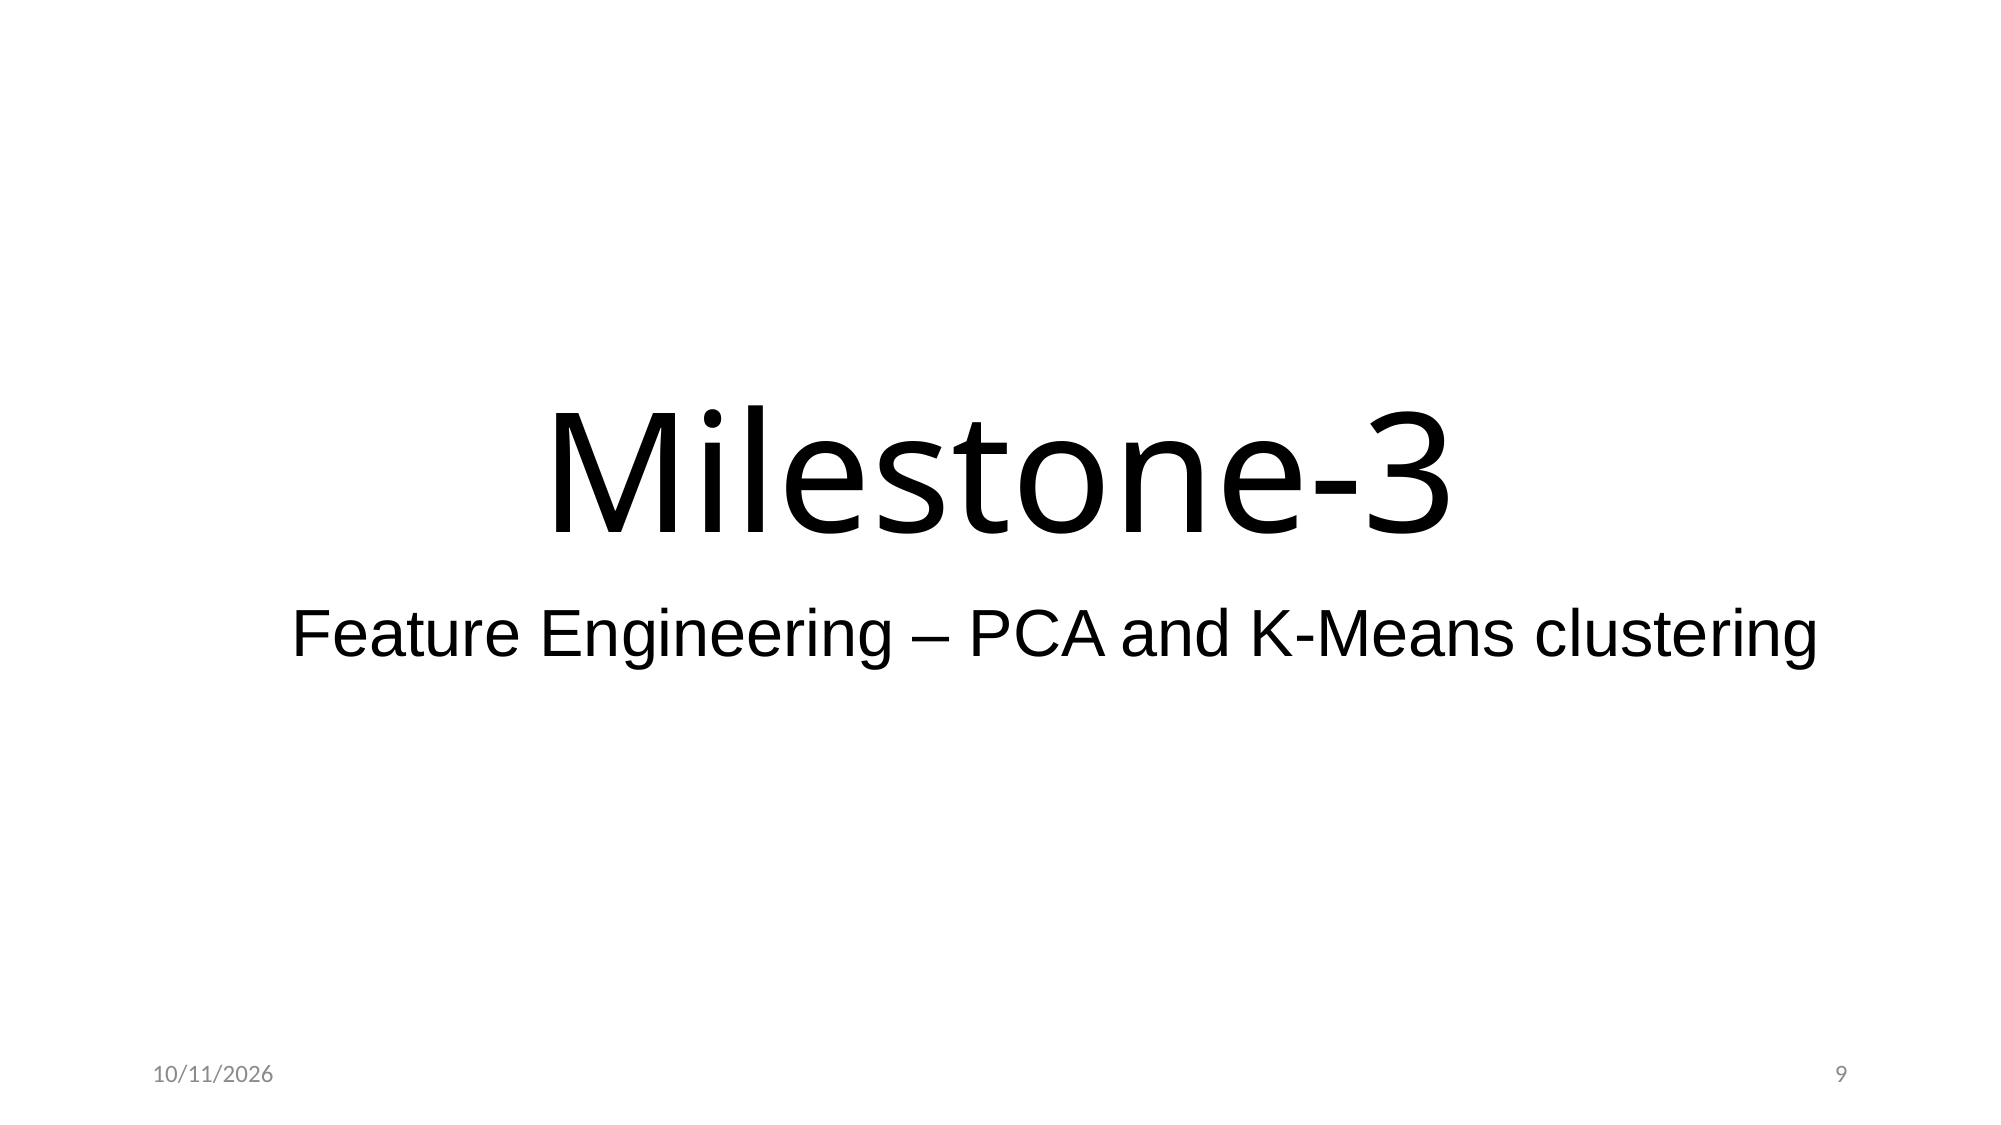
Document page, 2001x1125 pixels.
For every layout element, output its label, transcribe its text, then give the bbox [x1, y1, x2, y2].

title Milestone-3 [249, 184, 1750, 576]
subtitle Feature Engineering – PCA and K-Means clustering [249, 590, 1863, 860]
slide_number 9 [1412, 1042, 1863, 1103]
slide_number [137, 1042, 588, 1103]
